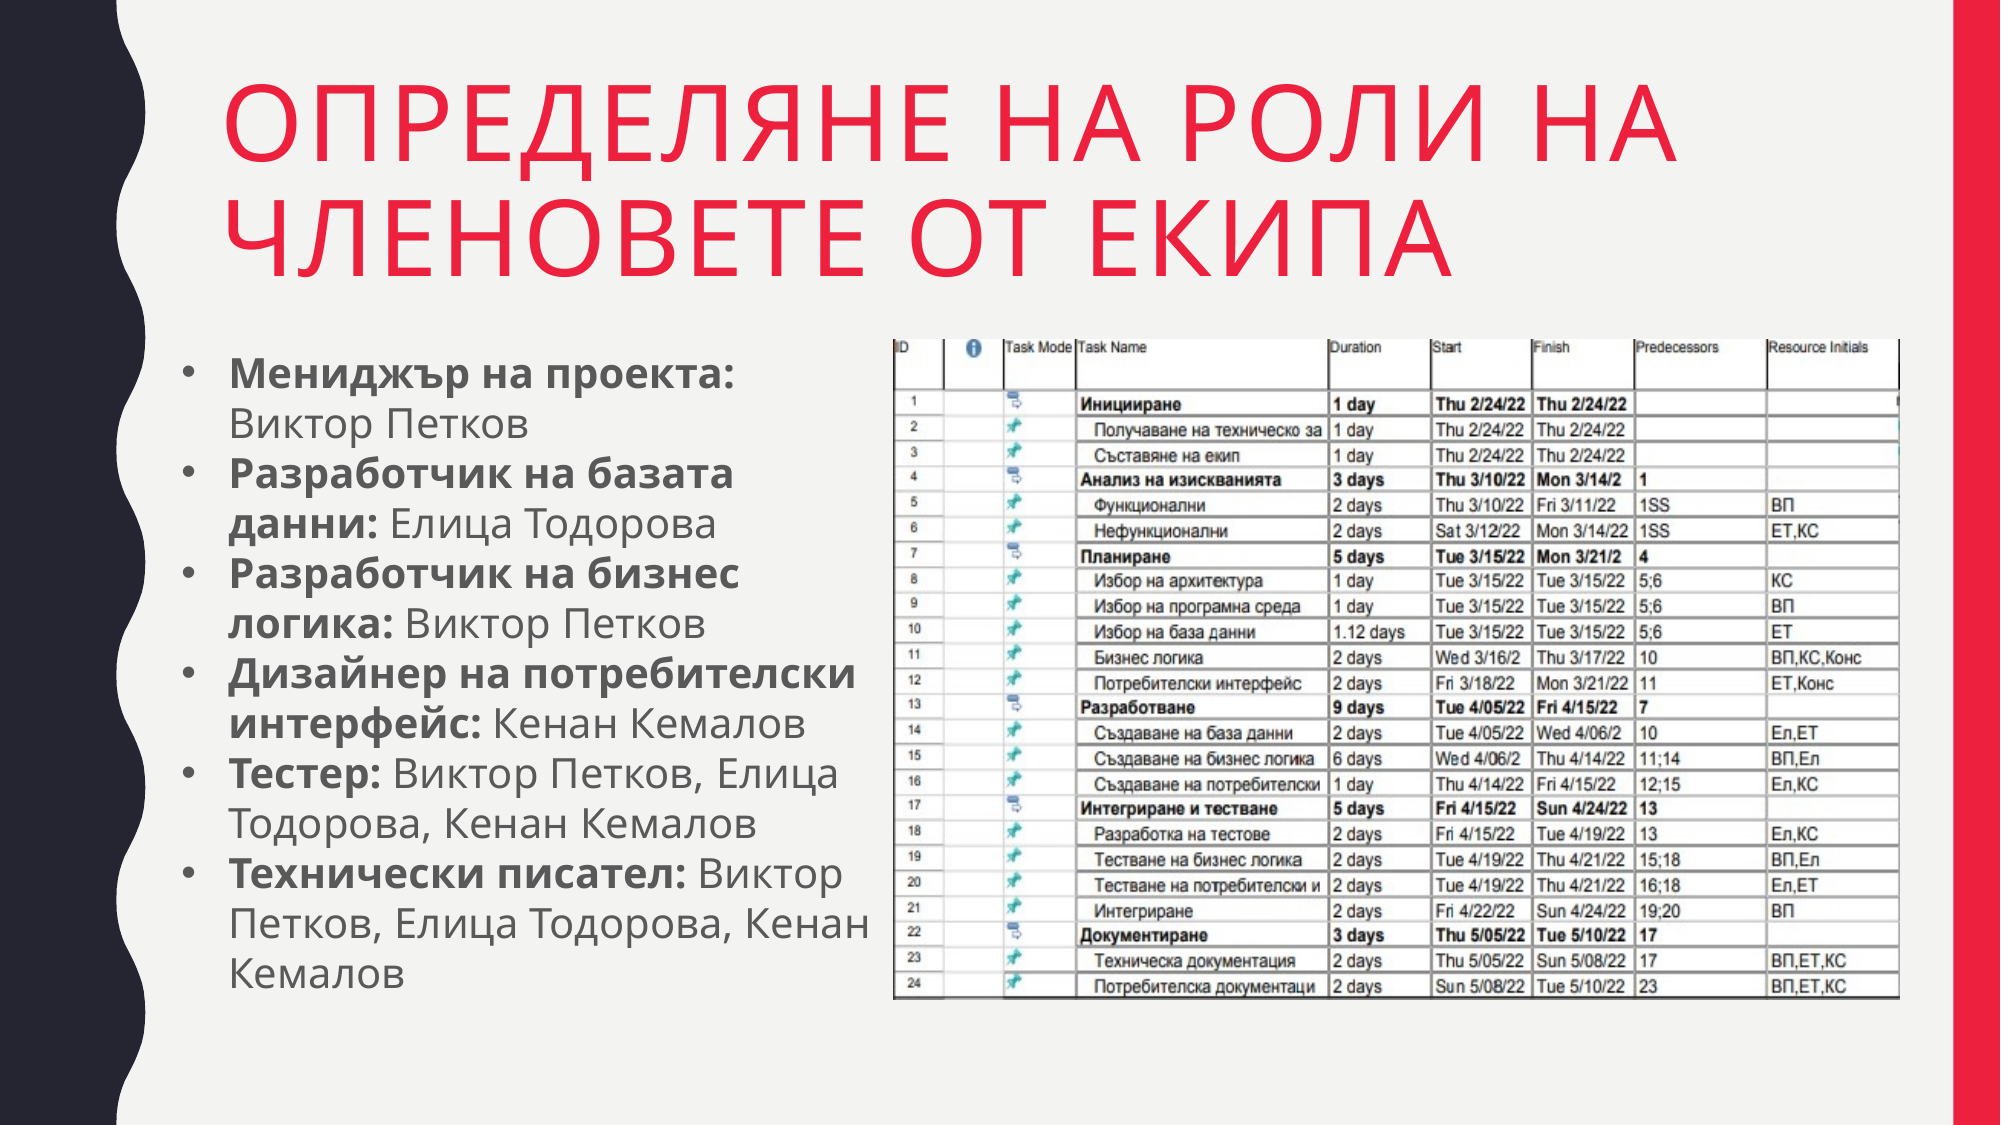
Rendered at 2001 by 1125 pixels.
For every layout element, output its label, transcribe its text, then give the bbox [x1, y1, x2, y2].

text_box Мениджър на проекта: Виктор Петков Разработчик на базата данни: Елица Тодорова Разработчик на бизнес логика: Виктор Петков Дизайнер на потребителски интерфейс: Кенан Кемалов Тестер: Виктор Петков, Елица Тодорова, Кенан Кемалов Технически писател: Виктор Петков, Елица Тодорова, Кенан Кемалов [166, 339, 894, 1005]
title Определяне на роли на членовете от екипа [205, 62, 1875, 308]
picture [893, 339, 1900, 1000]
